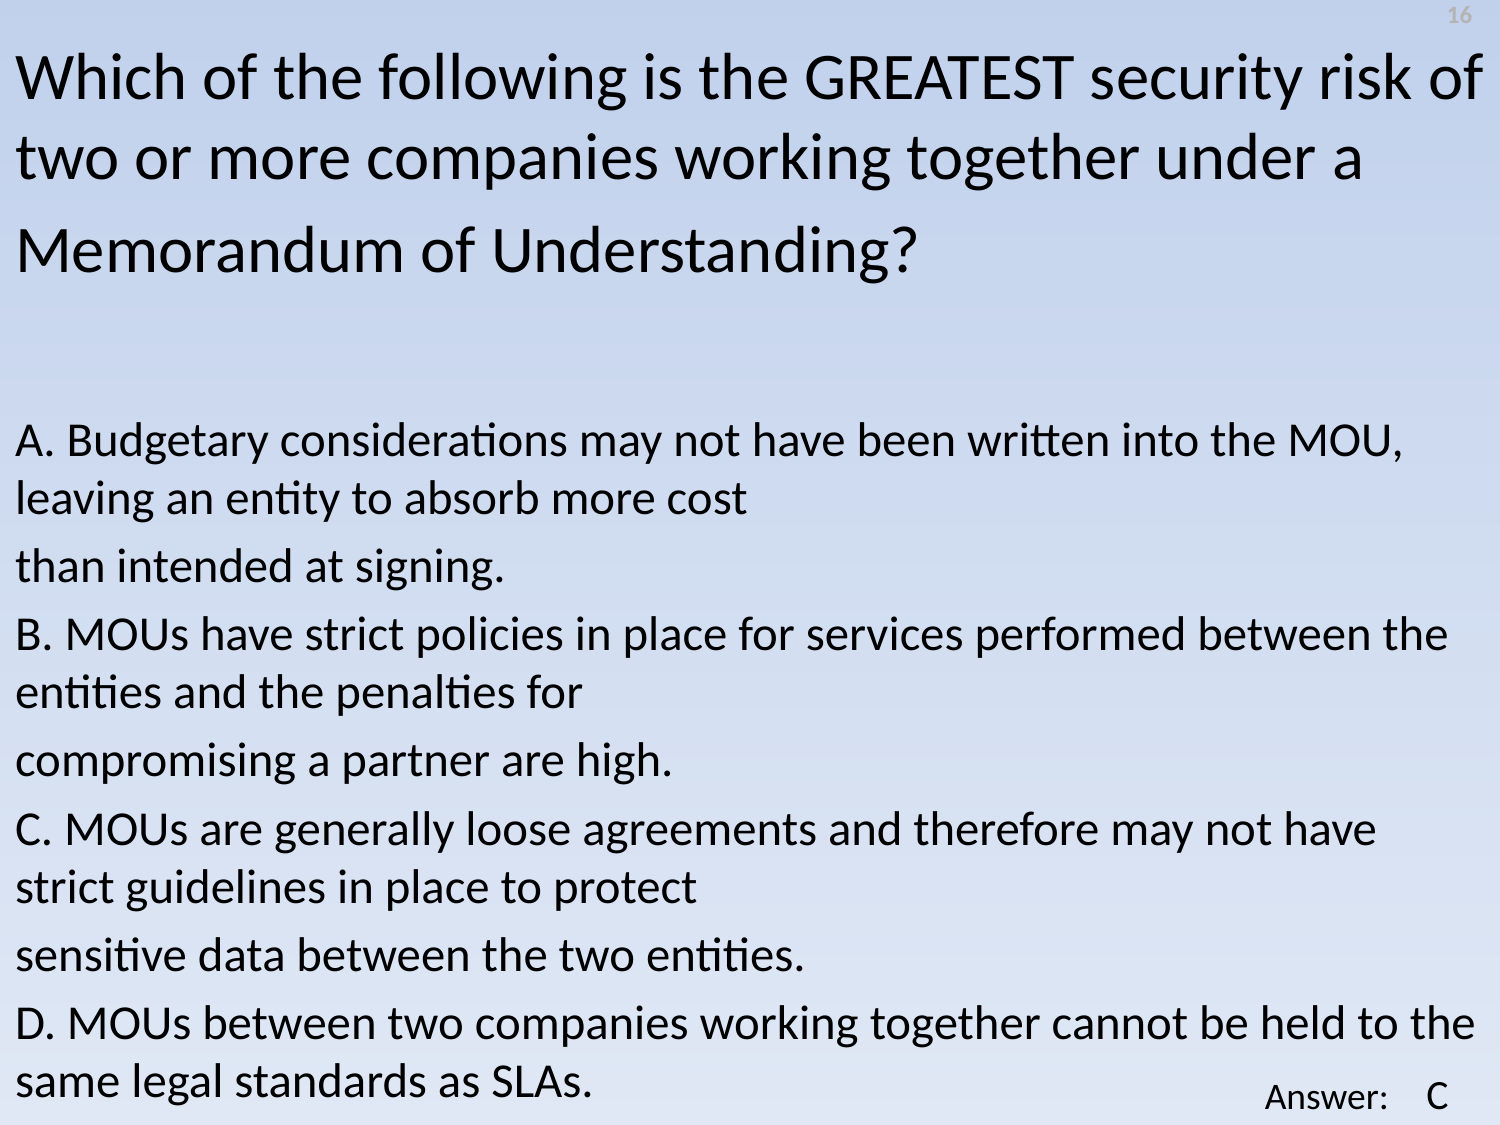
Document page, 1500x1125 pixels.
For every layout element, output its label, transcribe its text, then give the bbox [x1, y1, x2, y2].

slide_number 16 [1412, 0, 1488, 28]
list C [1374, 1060, 1500, 1123]
list Which of the following is the GREATEST security risk of two or more companies working together under a Memorandum of Understanding? [0, 24, 1500, 350]
list A. Budgetary considerations may not have been written into the MOU, leaving an entity to absorb more cost than intended at signing. B. MOUs have strict policies in place for services performed between the entities and the penalties for compromising a partner are high. C. MOUs are generally loose agreements and therefore may not have strict guidelines in place to protect sensitive data between the two entities. D. MOUs between two companies working together cannot be held to the same legal standards as SLAs. [0, 399, 1500, 1125]
